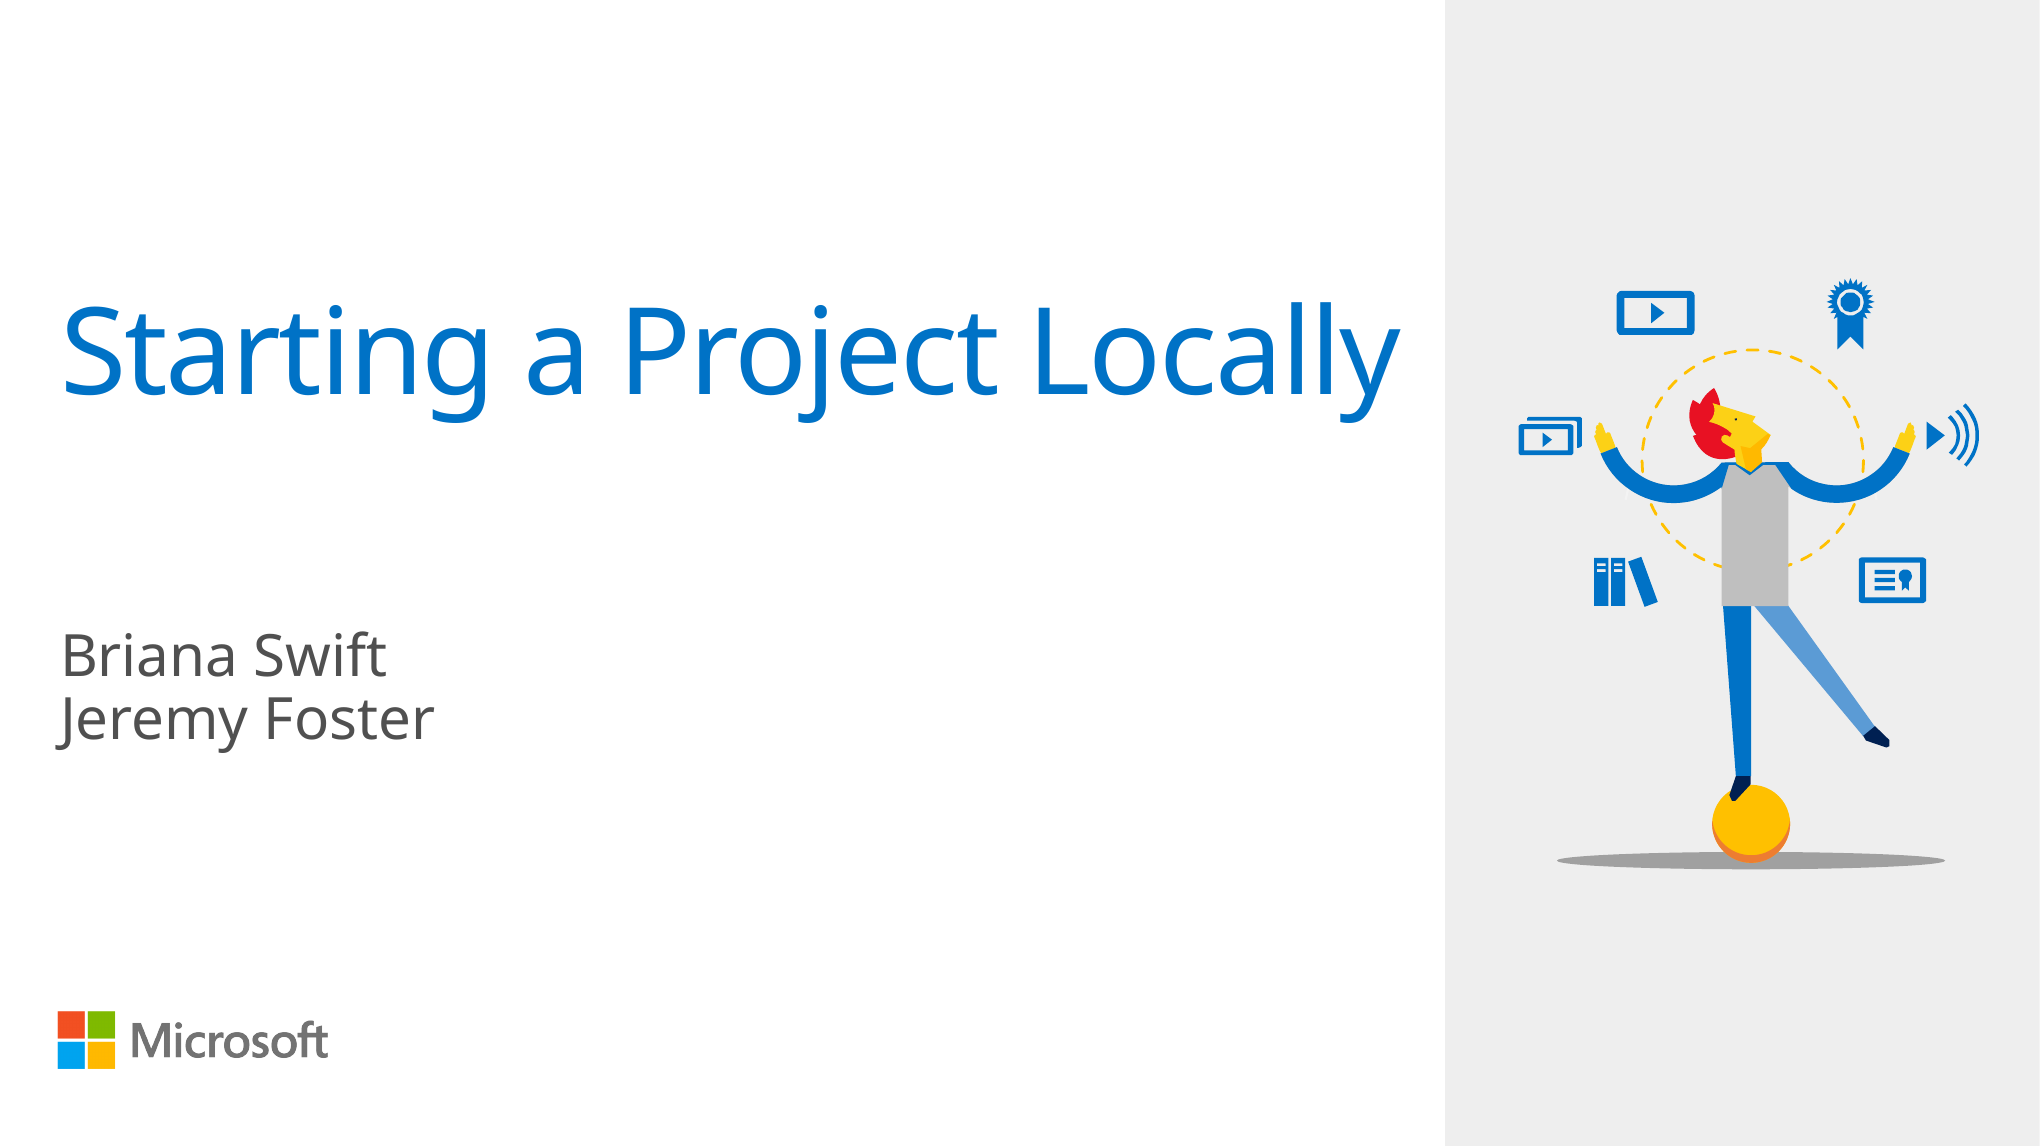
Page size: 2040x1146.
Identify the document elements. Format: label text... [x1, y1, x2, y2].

list Briana Swift Jeremy Foster [44, 610, 1430, 862]
picture [57, 1011, 328, 1069]
title Starting a Project Locally [44, 274, 1430, 587]
